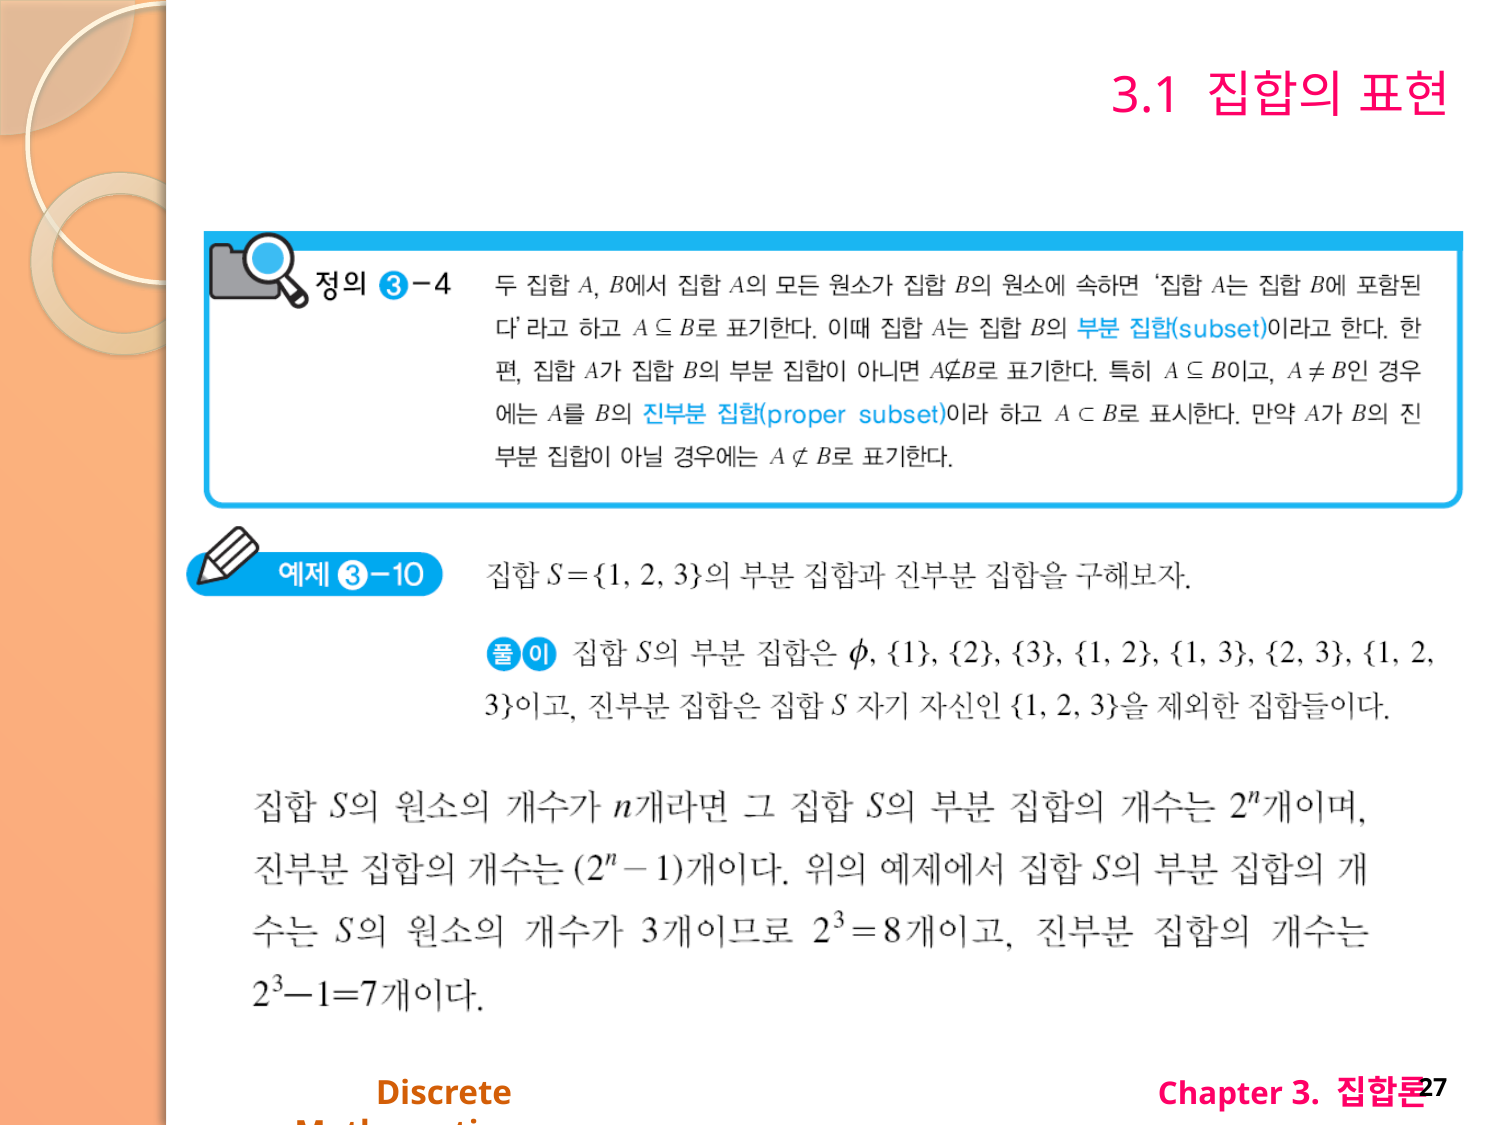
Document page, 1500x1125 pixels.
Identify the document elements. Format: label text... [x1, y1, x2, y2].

text_box Discrete Mathematics [172, 1063, 528, 1125]
title 3.1 집합의 표현 [235, 45, 1466, 141]
picture [242, 774, 1388, 1035]
slide_number 27 [1382, 1071, 1484, 1114]
text_box Chapter 3. 집합론 [1143, 1063, 1500, 1119]
picture [174, 219, 1472, 741]
